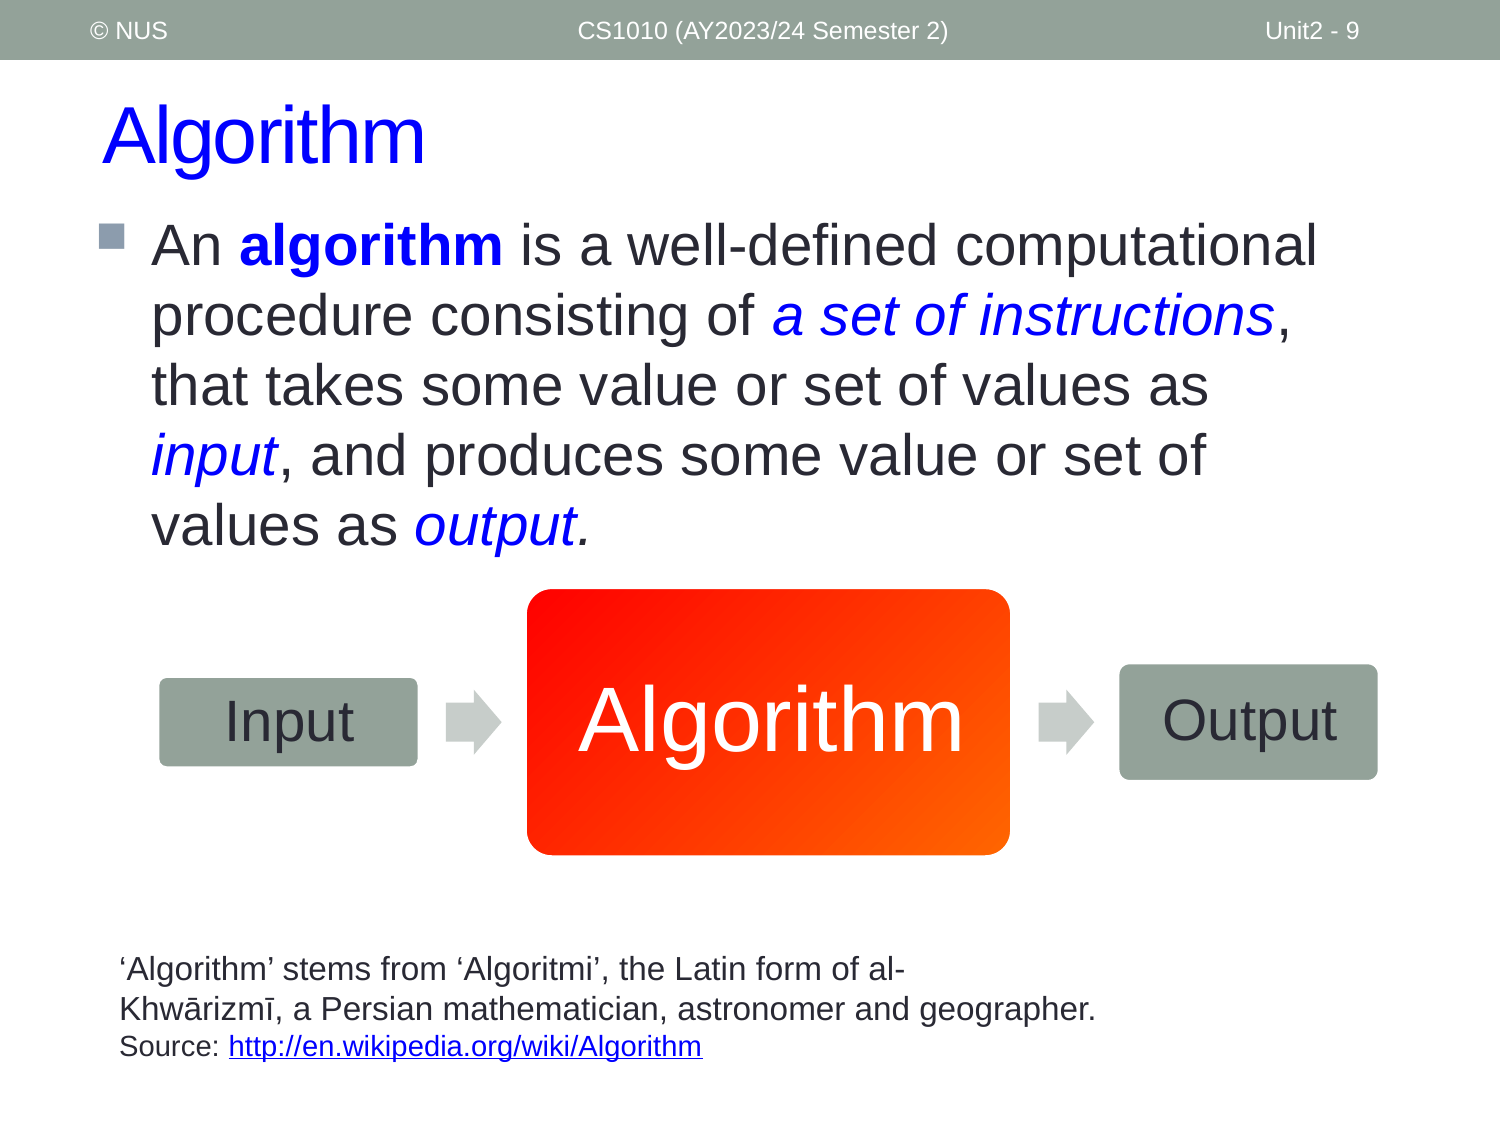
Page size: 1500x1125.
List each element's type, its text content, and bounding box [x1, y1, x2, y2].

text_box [155, 547, 1382, 897]
title Algorithm [87, 75, 1425, 188]
footer CS1010 (AY2023/24 Semester 2) [562, 3, 1238, 57]
text_box An algorithm is a well-defined computational procedure consisting of a set of instructions, that takes some value or set of values as input, and produces some value or set of values as output. [80, 200, 1375, 600]
slide_number © NUS [75, 3, 550, 57]
text_box ‘Algorithm’ stems from ‘Algoritmi’, the Latin form of al-Khwārizmī, a Persian mathematician, astronomer and geographer. Source: http://en.wikipedia.org/wiki/Algorithm [104, 939, 1128, 1070]
slide_number Unit2 - 9 [1250, 3, 1425, 57]
